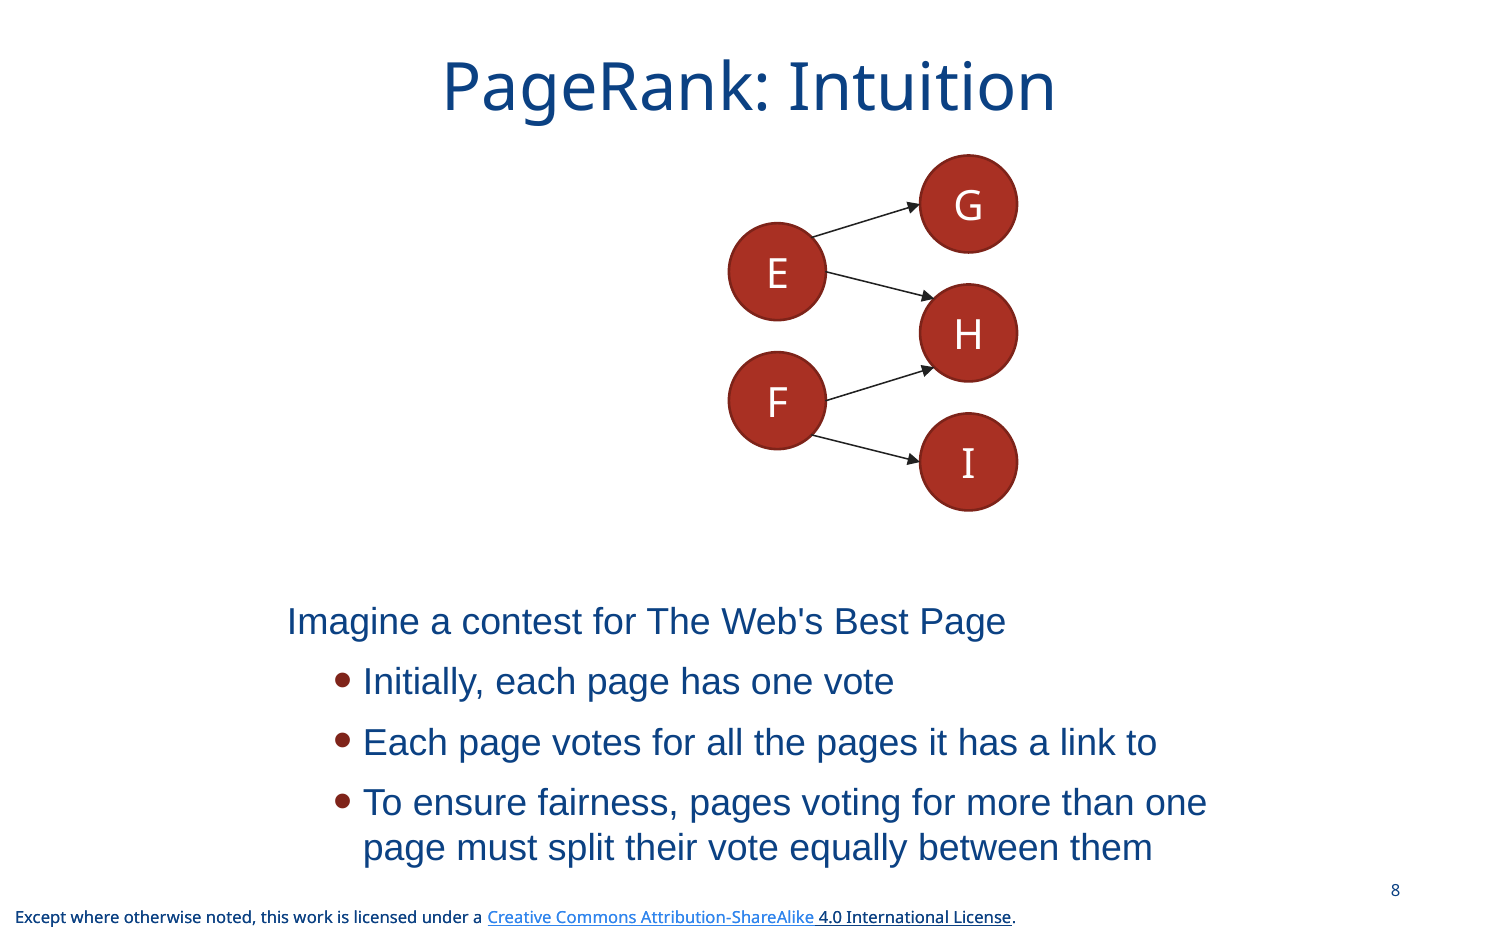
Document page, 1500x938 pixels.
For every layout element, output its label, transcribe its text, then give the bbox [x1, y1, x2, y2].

text_box H [918, 283, 1019, 383]
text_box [825, 271, 935, 299]
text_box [811, 203, 921, 238]
text_box F [727, 350, 828, 451]
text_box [811, 434, 921, 463]
title PageRank: Intuition [80, 0, 1419, 173]
slide_number 8 [1347, 866, 1416, 917]
text_box E [727, 221, 828, 322]
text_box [825, 366, 935, 401]
text_box G [918, 154, 1019, 254]
text_box I [918, 412, 1019, 512]
list Imagine a contest for The Web's Best Page Initially, each page has one vote Each page votes for all the pages it has a link to To ensure fairness, pages voting for more than one page must split their vote equally between them [271, 563, 1229, 902]
